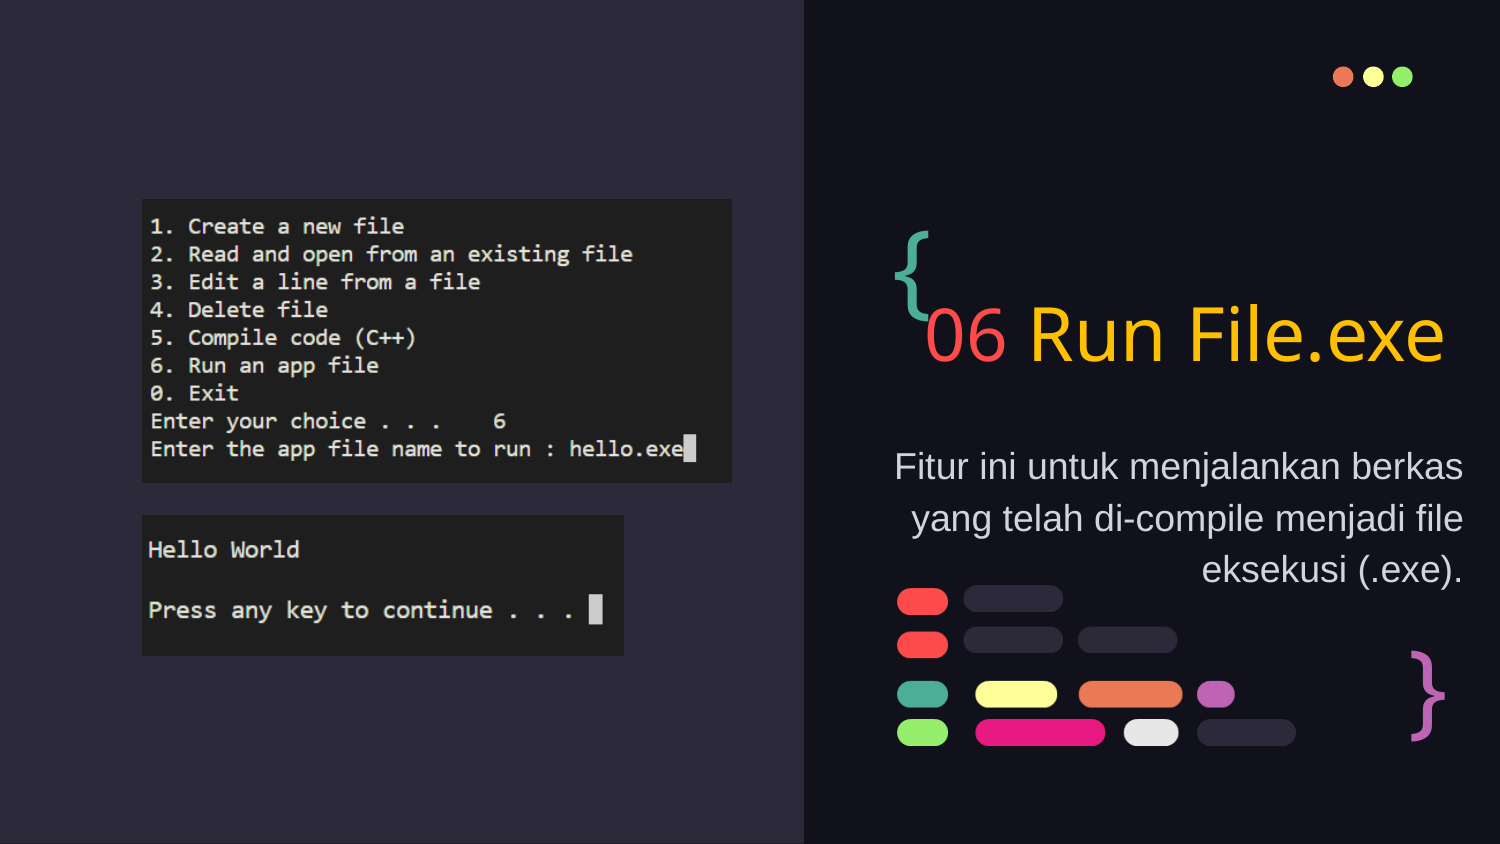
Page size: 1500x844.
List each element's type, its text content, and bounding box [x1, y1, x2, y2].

subtitle Fitur ini untuk menjalankan berkas yang telah di-compile menjadi file eksekusi (.exe). [793, 420, 1479, 612]
text_box } [1393, 621, 1479, 746]
text_box { [877, 185, 994, 329]
picture [142, 515, 624, 657]
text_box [1332, 66, 1413, 88]
picture [142, 199, 733, 483]
title 06 Run File.exe [809, 200, 1463, 420]
picture [897, 585, 1296, 746]
